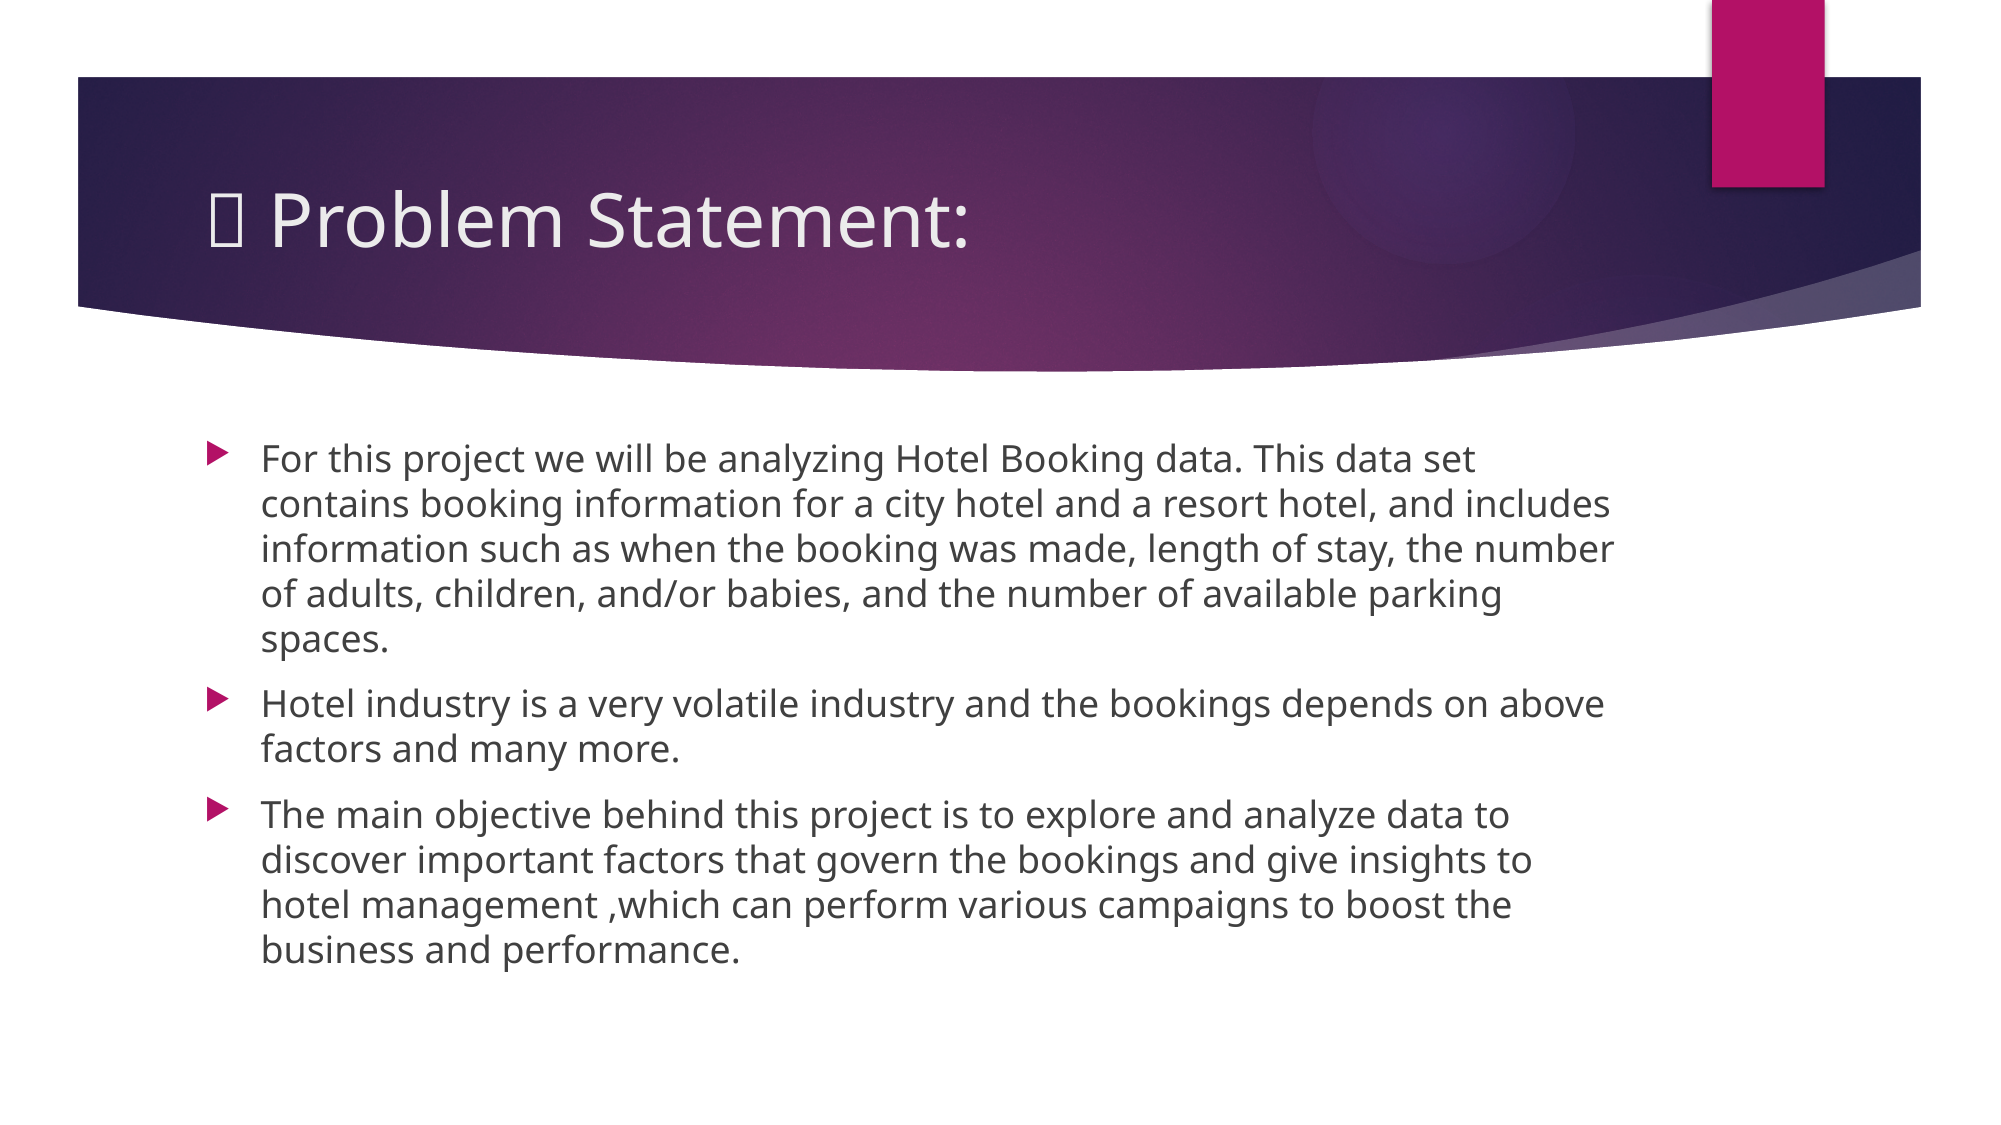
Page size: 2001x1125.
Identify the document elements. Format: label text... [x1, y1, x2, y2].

title  Problem Statement: [189, 159, 1627, 276]
list For this project we will be analyzing Hotel Booking data. This data set contains booking information for a city hotel and a resort hotel, and includes information such as when the booking was made, length of stay, the number of adults, children, and/or babies, and the number of available parking spaces. Hotel industry is a very volatile industry and the bookings depends on above factors and many more. The main objective behind this project is to explore and analyze data to discover important factors that govern the bookings and give insights to hotel management ,which can perform various campaigns to boost the business and performance. [189, 427, 1638, 988]
